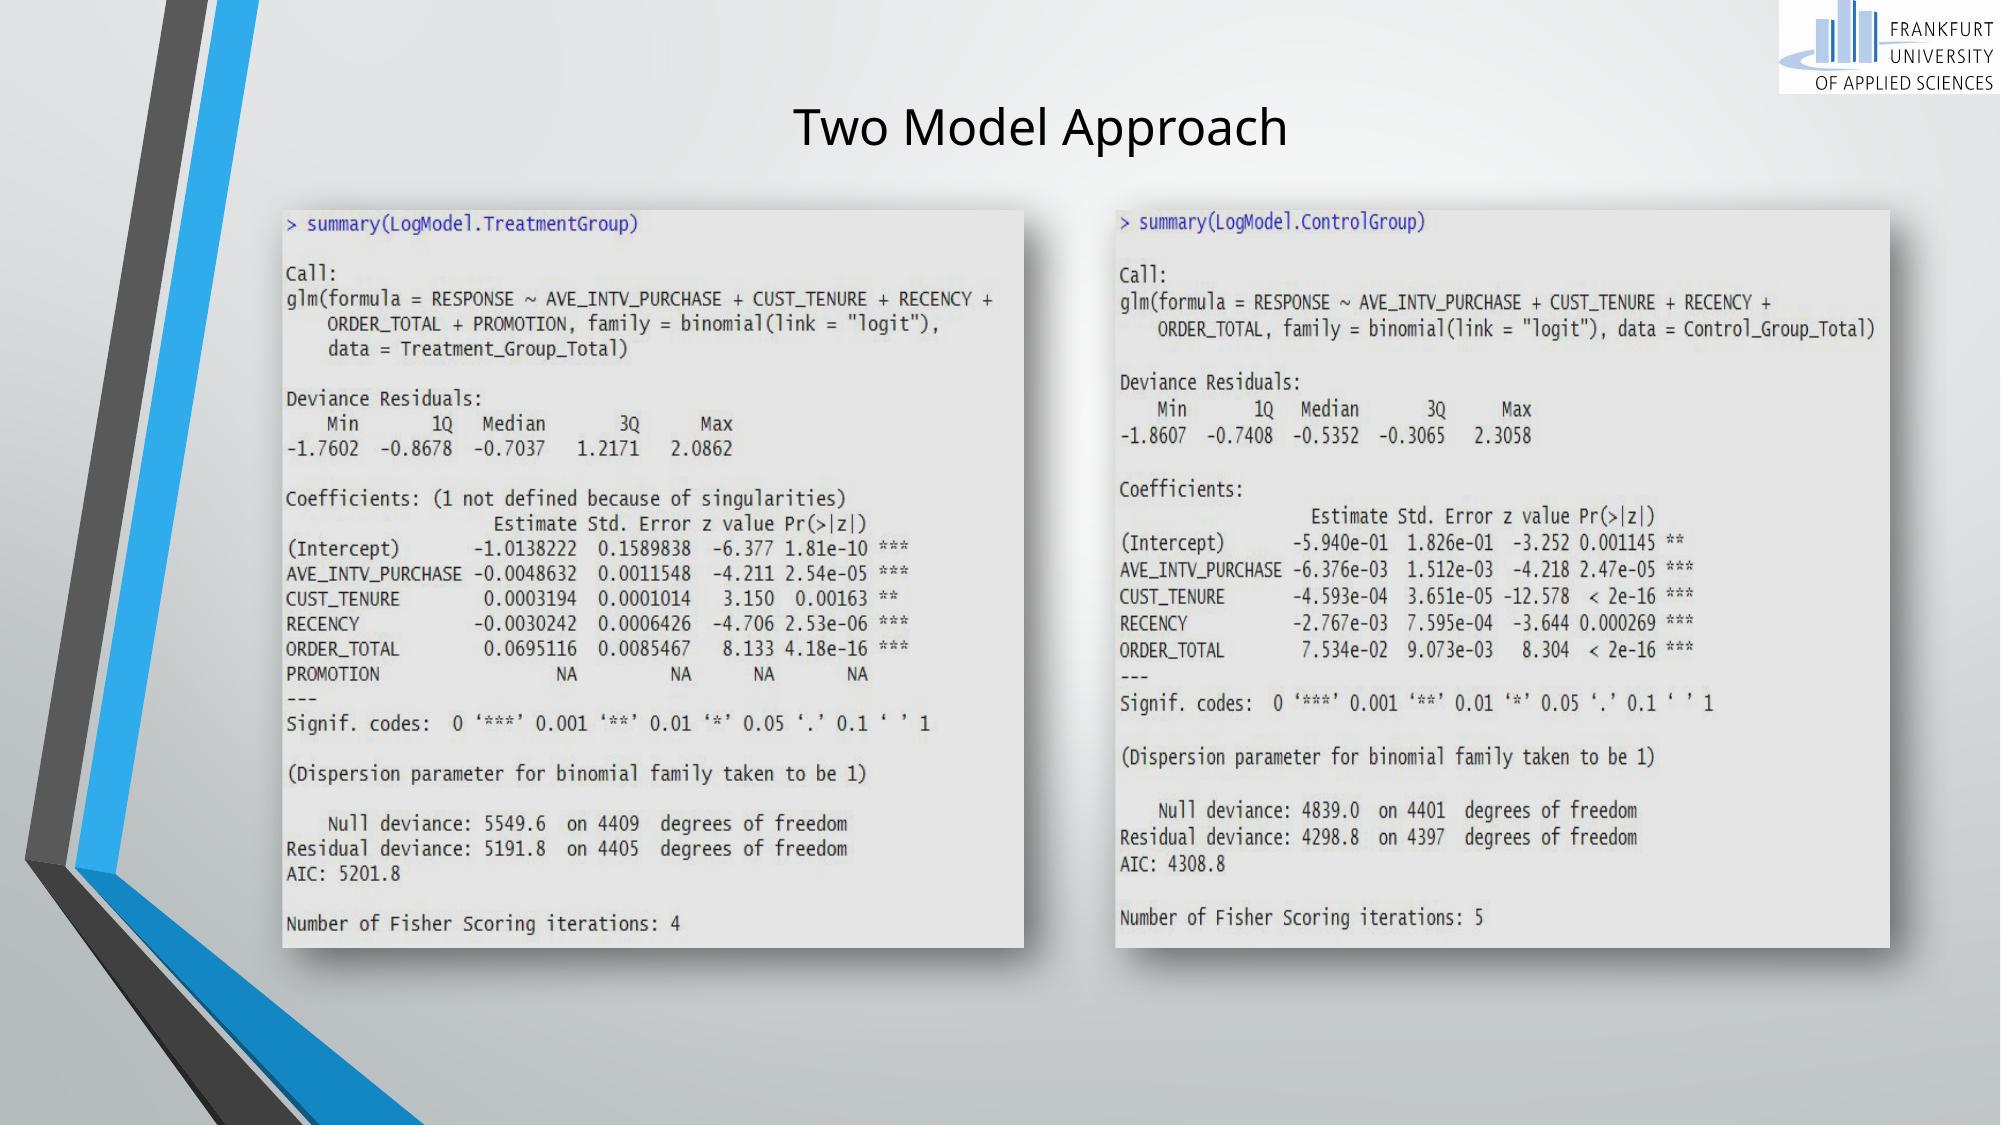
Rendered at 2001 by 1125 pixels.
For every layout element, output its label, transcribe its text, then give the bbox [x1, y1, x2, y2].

picture [282, 210, 1025, 948]
picture [1779, 0, 2000, 94]
picture [1115, 210, 1891, 948]
title Two Model Approach [224, 81, 1858, 171]
